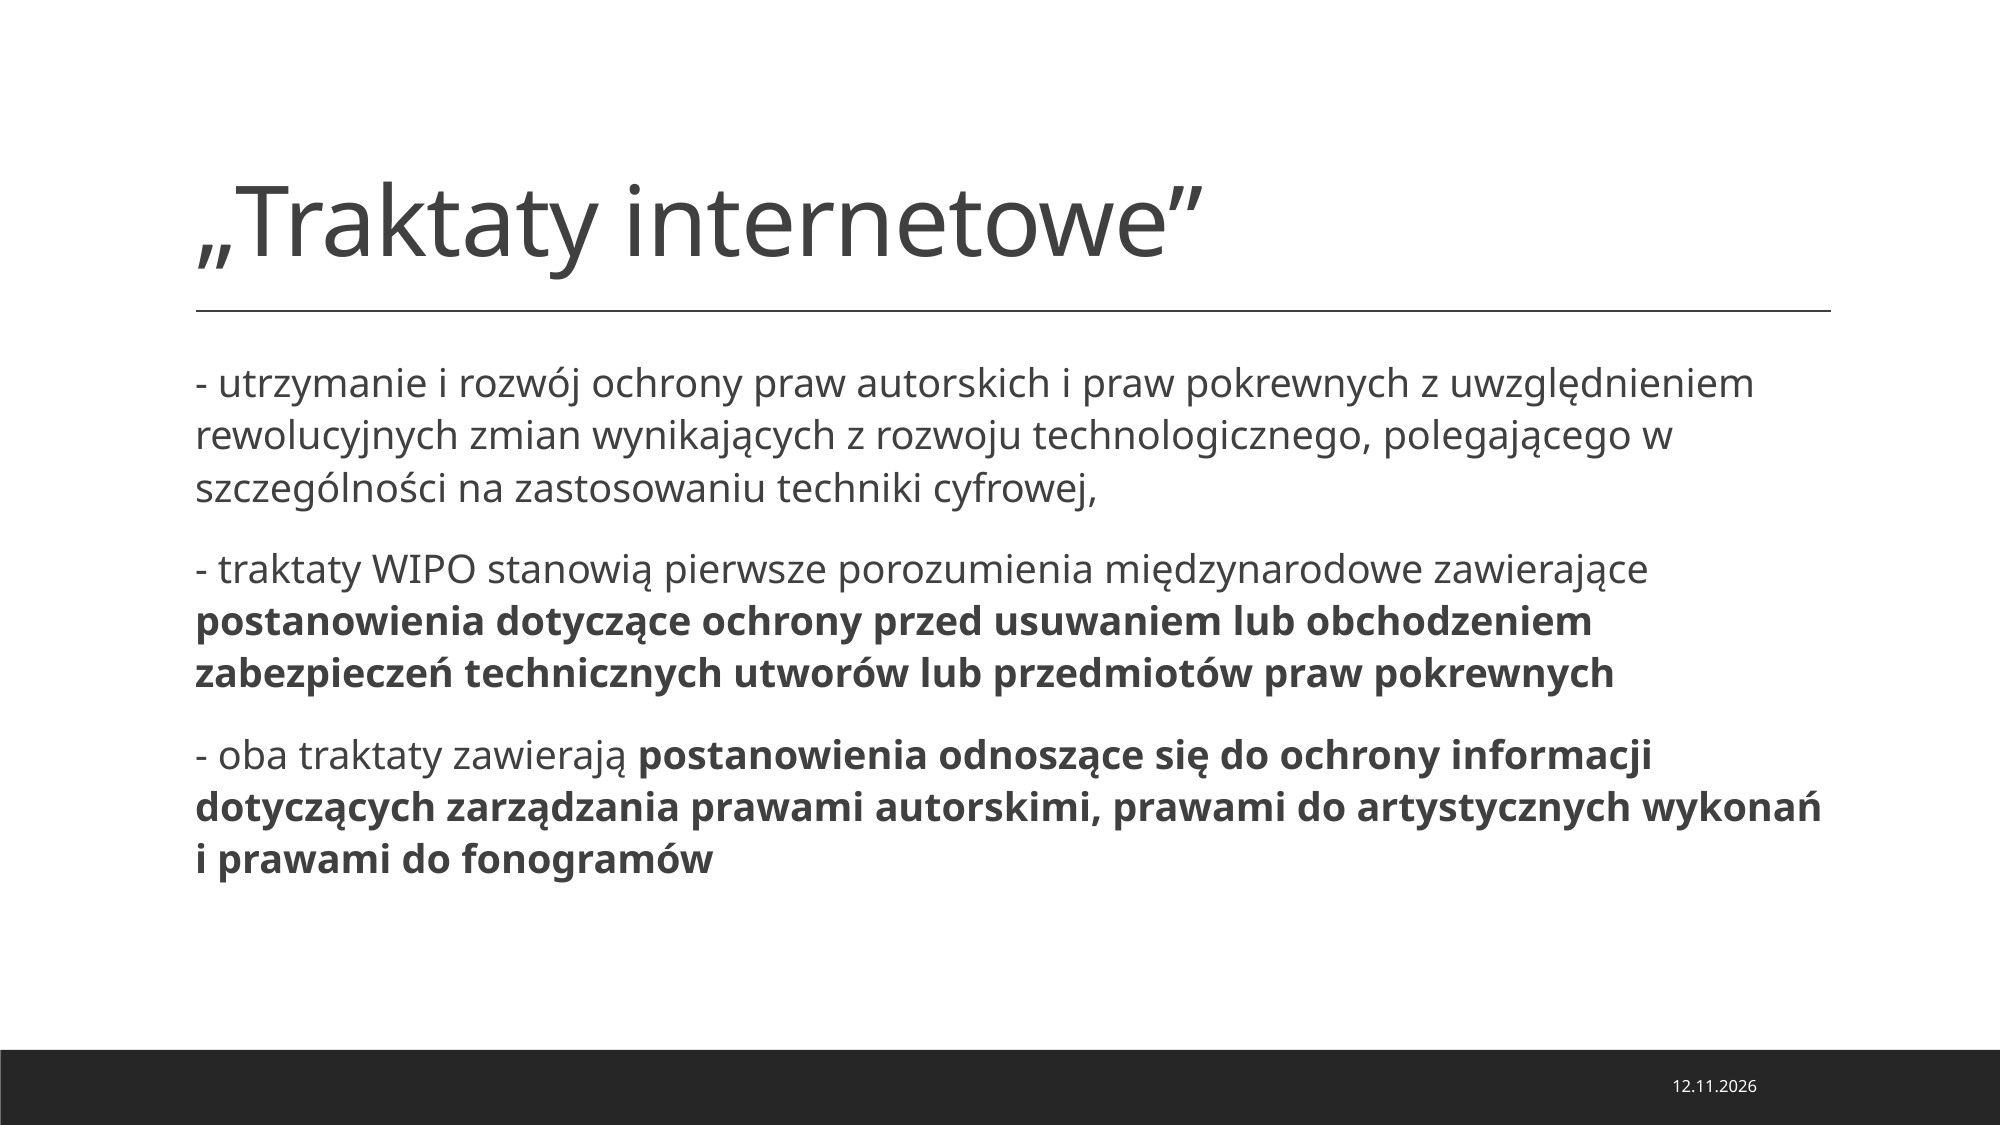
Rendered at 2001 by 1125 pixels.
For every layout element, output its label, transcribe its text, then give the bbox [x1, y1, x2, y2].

title „Traktaty internetowe” [180, 47, 1830, 285]
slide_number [1348, 1057, 1773, 1118]
list - utrzymanie i rozwój ochrony praw autorskich i praw pokrewnych z uwzględnieniem rewolucyjnych zmian wynikających z rozwoju technologicznego, polegającego w szczególności na zastosowaniu techniki cyfrowej, - traktaty WIPO stanowią pierwsze porozumienia międzynarodowe zawierające postanowienia dotyczące ochrony przed usuwaniem lub obchodzeniem zabezpieczeń technicznych utworów lub przedmiotów praw pokrewnych - oba traktaty zawierają postanowienia odnoszące się do ochrony informacji dotyczących zarządzania prawami autorskimi, prawami do artystycznych wykonań i prawami do fonogramów [180, 345, 1830, 963]
